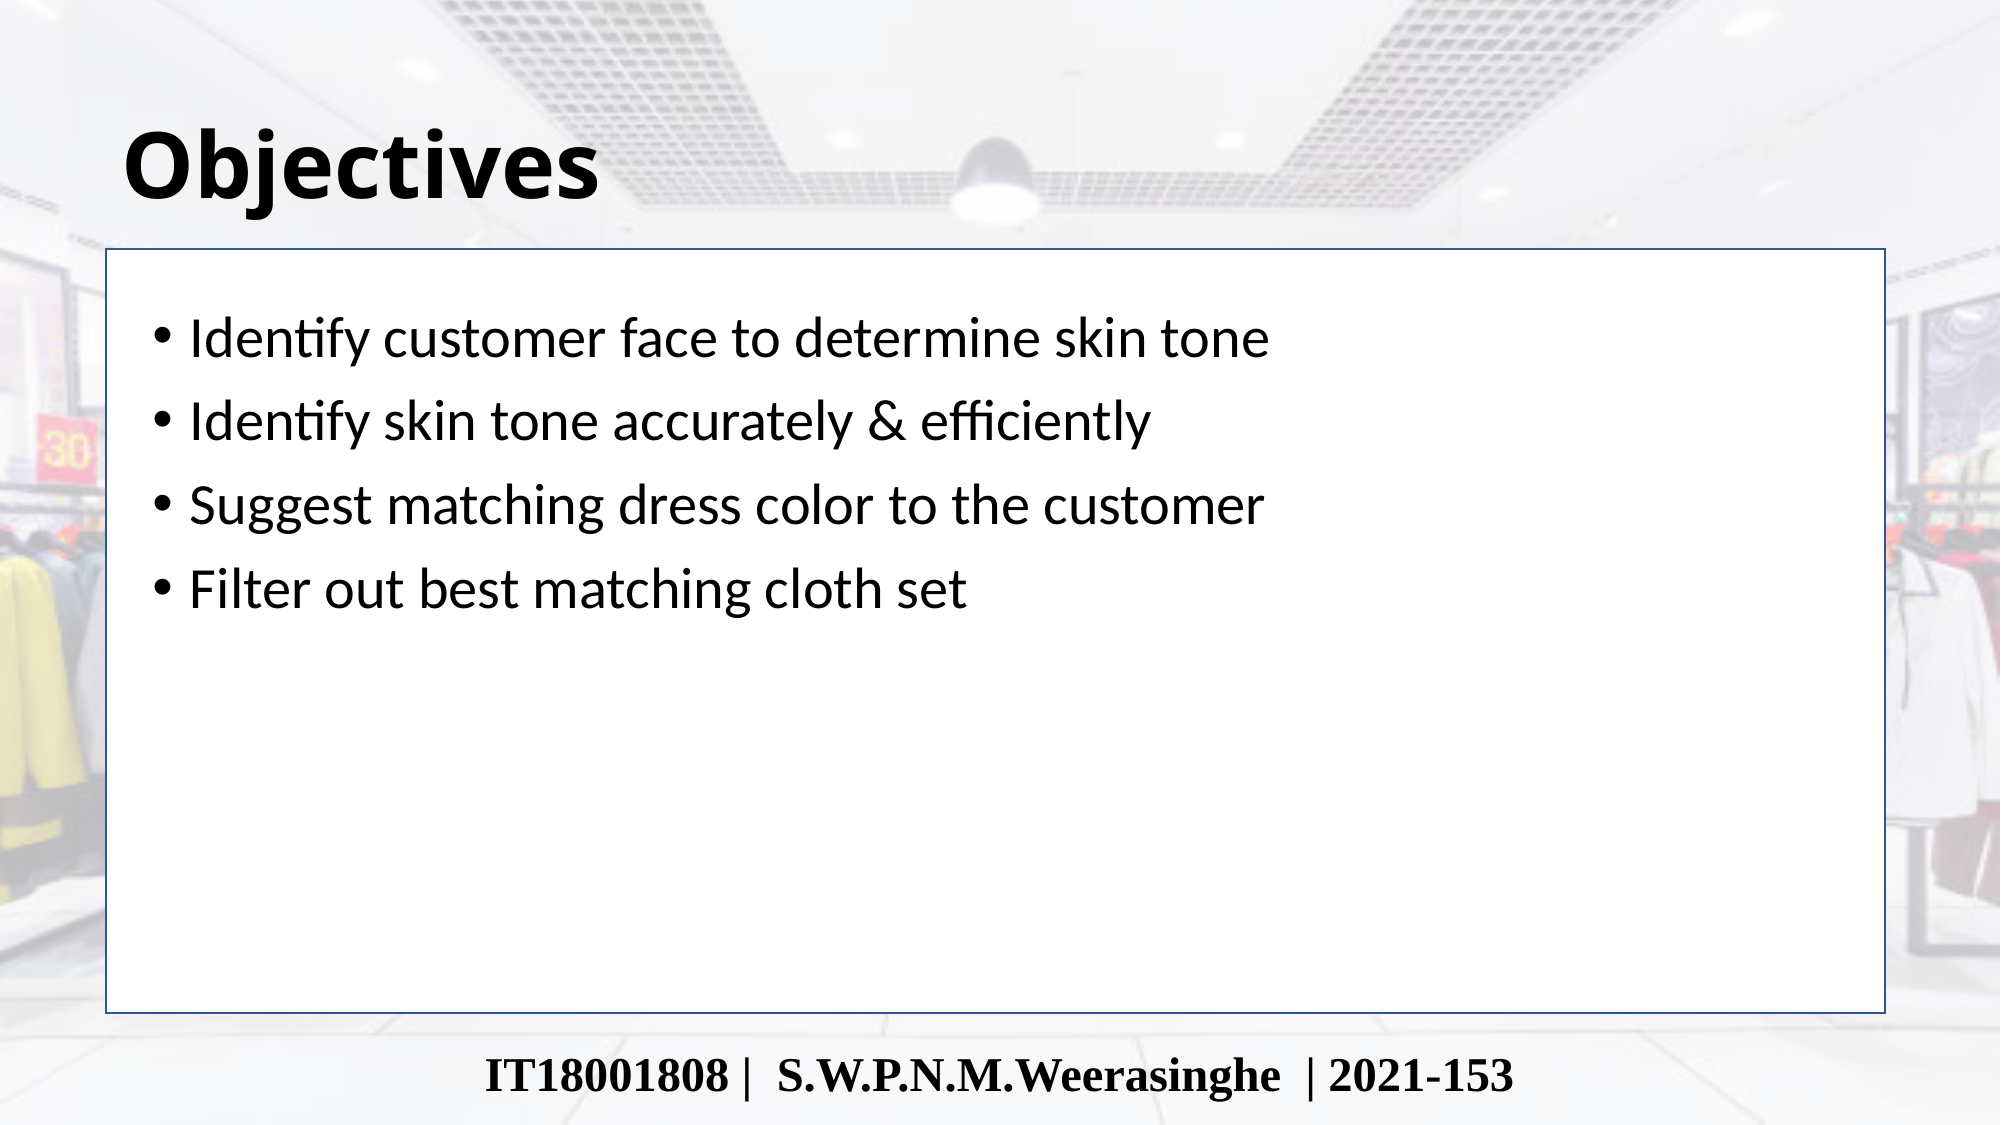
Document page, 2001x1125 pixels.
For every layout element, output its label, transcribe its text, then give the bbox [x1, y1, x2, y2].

title Objectives [106, 111, 1832, 248]
text_box [105, 248, 1886, 1014]
text_box IT18001808 | S.W.P.N.M.Weerasinghe | 2021-153 [0, 1042, 2000, 1110]
list Identify customer face to determine skin tone Identify skin tone accurately & efficiently Suggest matching dress color to the customer Filter out best matching cloth set [137, 299, 1863, 1014]
